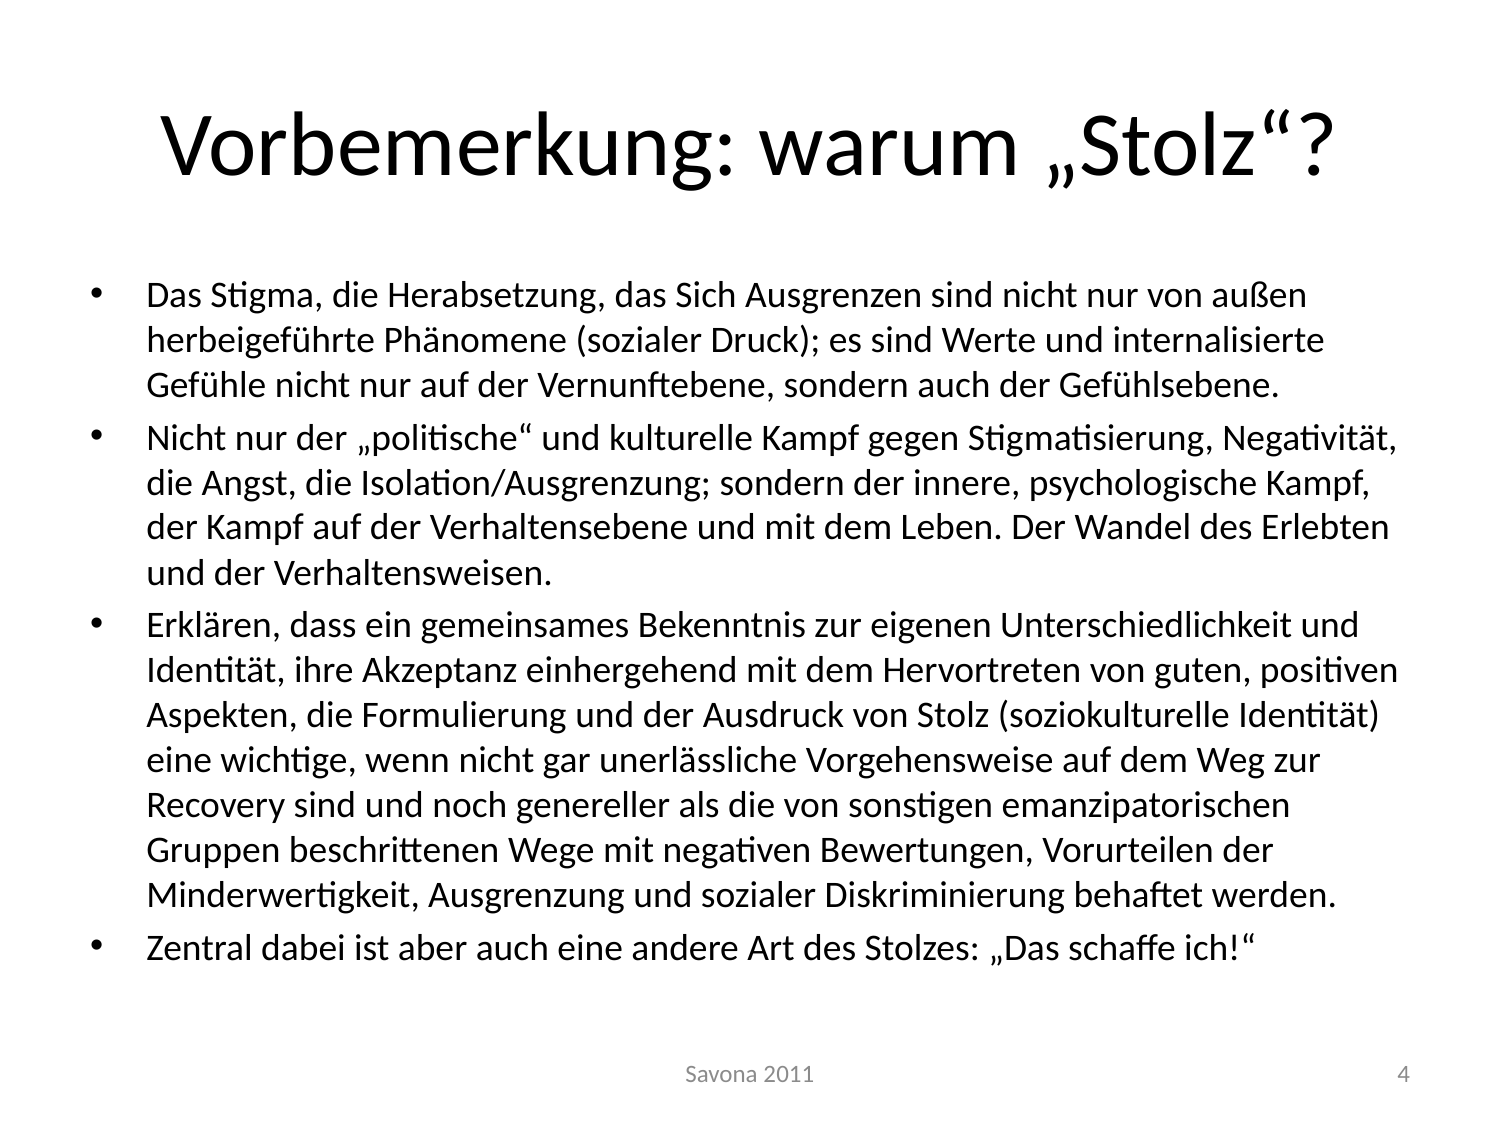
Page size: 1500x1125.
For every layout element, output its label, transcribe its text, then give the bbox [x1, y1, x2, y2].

list Das Stigma, die Herabsetzung, das Sich Ausgrenzen sind nicht nur von außen herbeigeführte Phänomene (sozialer Druck); es sind Werte und internalisierte Gefühle nicht nur auf der Vernunftebene, sondern auch der Gefühlsebene. Nicht nur der „politische“ und kulturelle Kampf gegen Stigmatisierung, Negativität, die Angst, die Isolation/Ausgrenzung; sondern der innere, psychologische Kampf, der Kampf auf der Verhaltensebene und mit dem Leben. Der Wandel des Erlebten und der Verhaltensweisen. Erklären, dass ein gemeinsames Bekenntnis zur eigenen Unterschiedlichkeit und Identität, ihre Akzeptanz einhergehend mit dem Hervortreten von guten, positiven Aspekten, die Formulierung und der Ausdruck von Stolz (soziokulturelle Identität) eine wichtige, wenn nicht gar unerlässliche Vorgehensweise auf dem Weg zur Recovery sind und noch genereller als die von sonstigen emanzipatorischen Gruppen beschrittenen Wege mit negativen Bewertungen, Vorurteilen der Minderwertigkeit, Ausgrenzung und sozialer Diskriminierung behaftet werden. Zentral dabei ist aber auch eine andere Art des Stolzes: „Das schaffe ich!“ [75, 262, 1425, 1005]
slide_number 4 [1074, 1042, 1425, 1103]
title Vorbemerkung: warum „Stolz“? [75, 45, 1425, 233]
footer Savona 2011 [512, 1042, 988, 1103]
